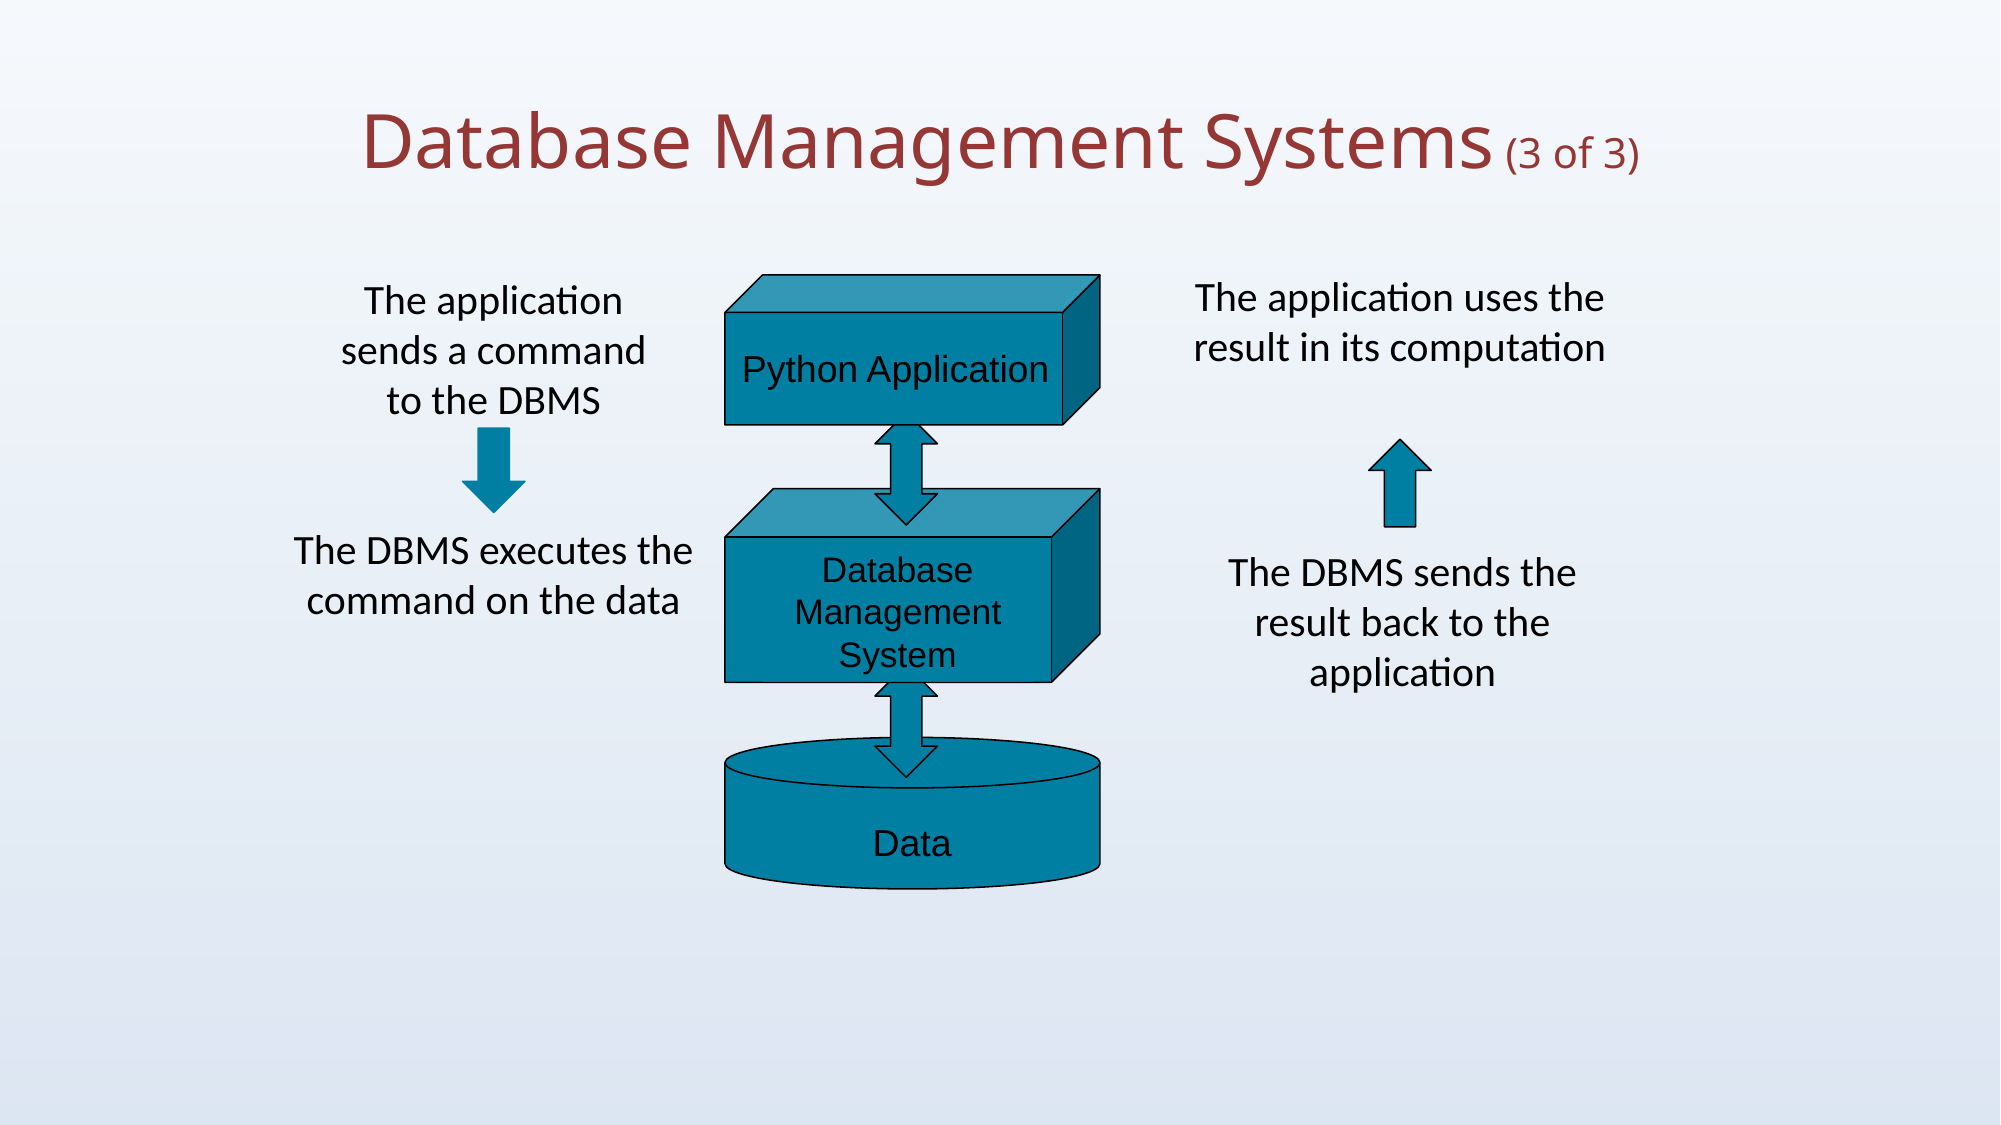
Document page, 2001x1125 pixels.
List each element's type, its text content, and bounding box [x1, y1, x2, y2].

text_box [724, 488, 1101, 684]
text_box The application uses the result in its computation [1162, 262, 1638, 378]
text_box [874, 435, 938, 486]
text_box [724, 274, 1101, 426]
title Database Management Systems (3 of 3) [99, 45, 1900, 233]
text_box The DBMS executes the command on the data [256, 515, 719, 631]
text_box [874, 692, 938, 735]
text_box The DBMS sends the result back to the application [1165, 536, 1641, 702]
text_box [462, 431, 525, 513]
text_box The application sends a command to the DBMS [256, 265, 732, 431]
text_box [724, 737, 1101, 890]
text_box [1368, 439, 1432, 527]
